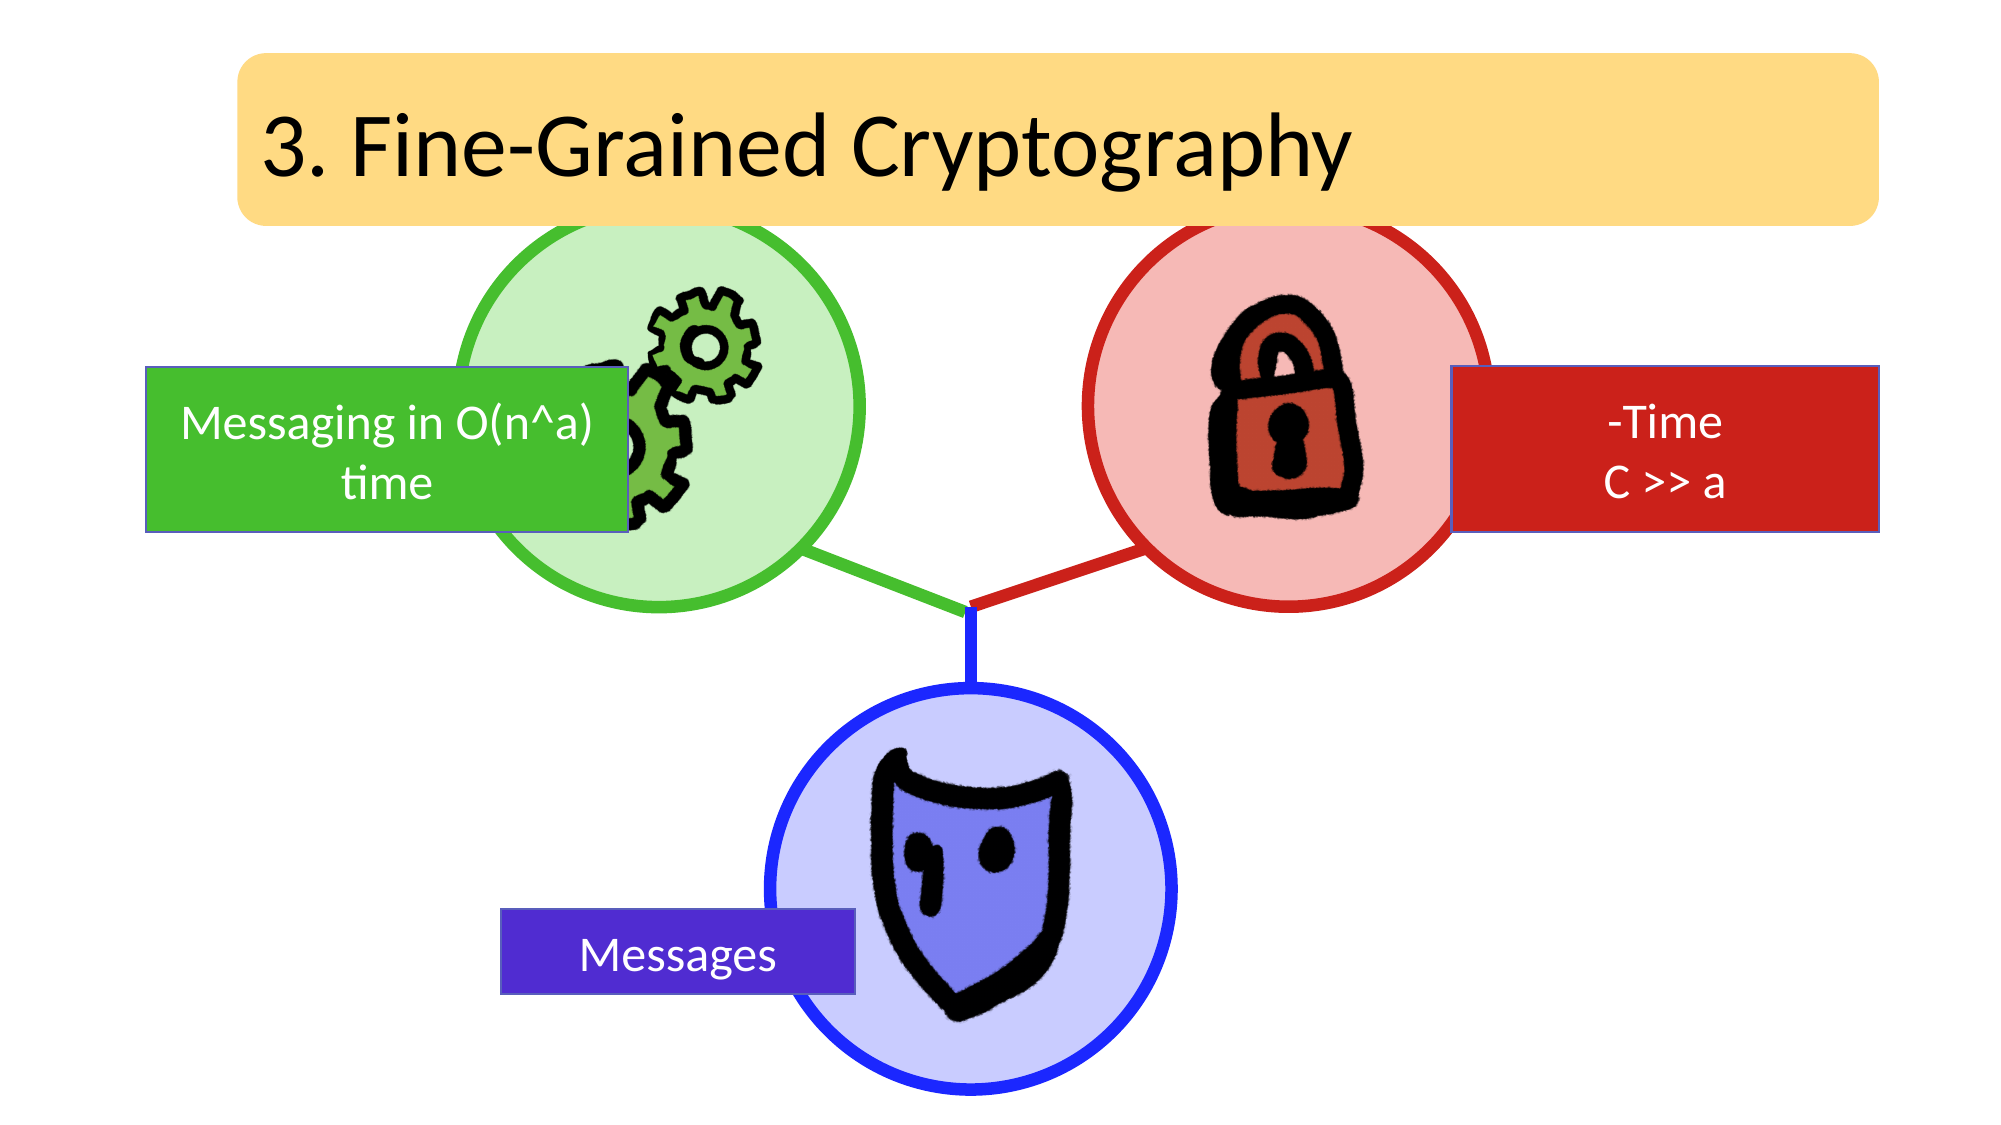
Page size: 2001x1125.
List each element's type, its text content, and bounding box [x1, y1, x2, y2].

text_box 3. Fine-Grained Cryptography [236, 52, 1880, 227]
text_box Messaging in O(n^a) time [145, 366, 458, 533]
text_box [458, 205, 1490, 1090]
